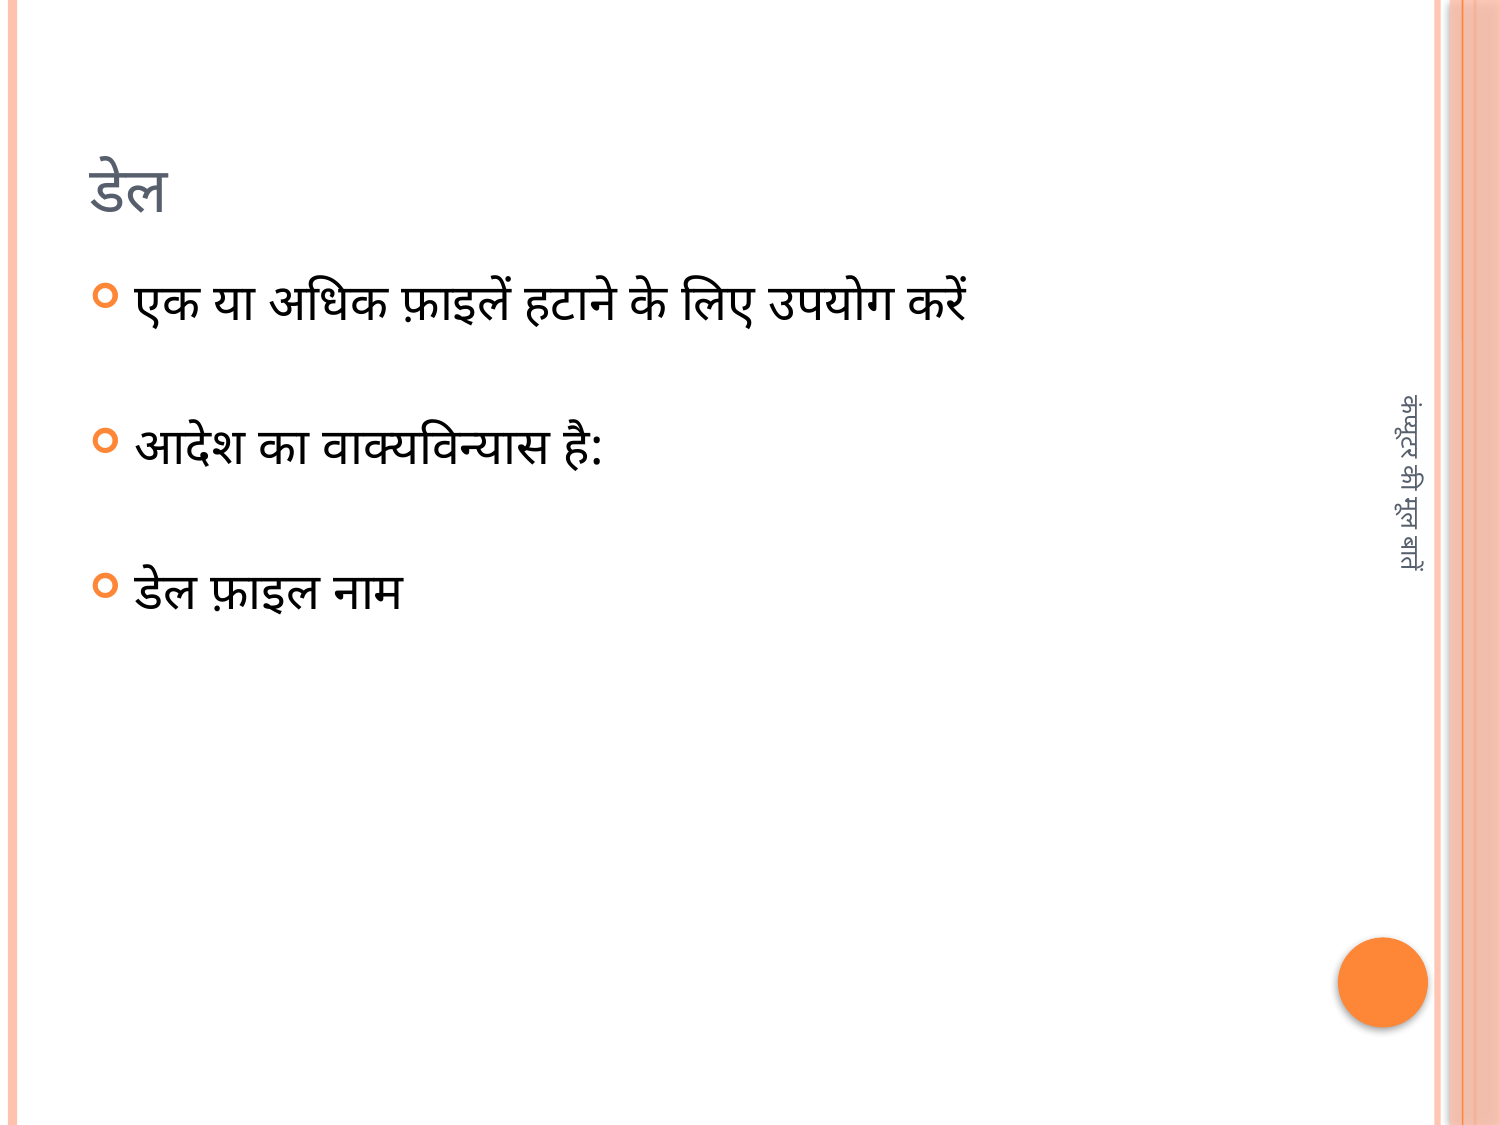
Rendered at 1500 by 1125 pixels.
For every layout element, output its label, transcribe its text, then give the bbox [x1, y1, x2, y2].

list एक या अधिक फ़ाइलें हटाने के लिए उपयोग करें आदेश का वाक्यविन्यास है: डेल फ़ाइल नाम [75, 262, 1300, 1062]
footer कंप्यूटर की मूल बातें [1379, 380, 1440, 906]
slide_number [1333, 940, 1434, 1027]
title डेल [75, 45, 1300, 233]
